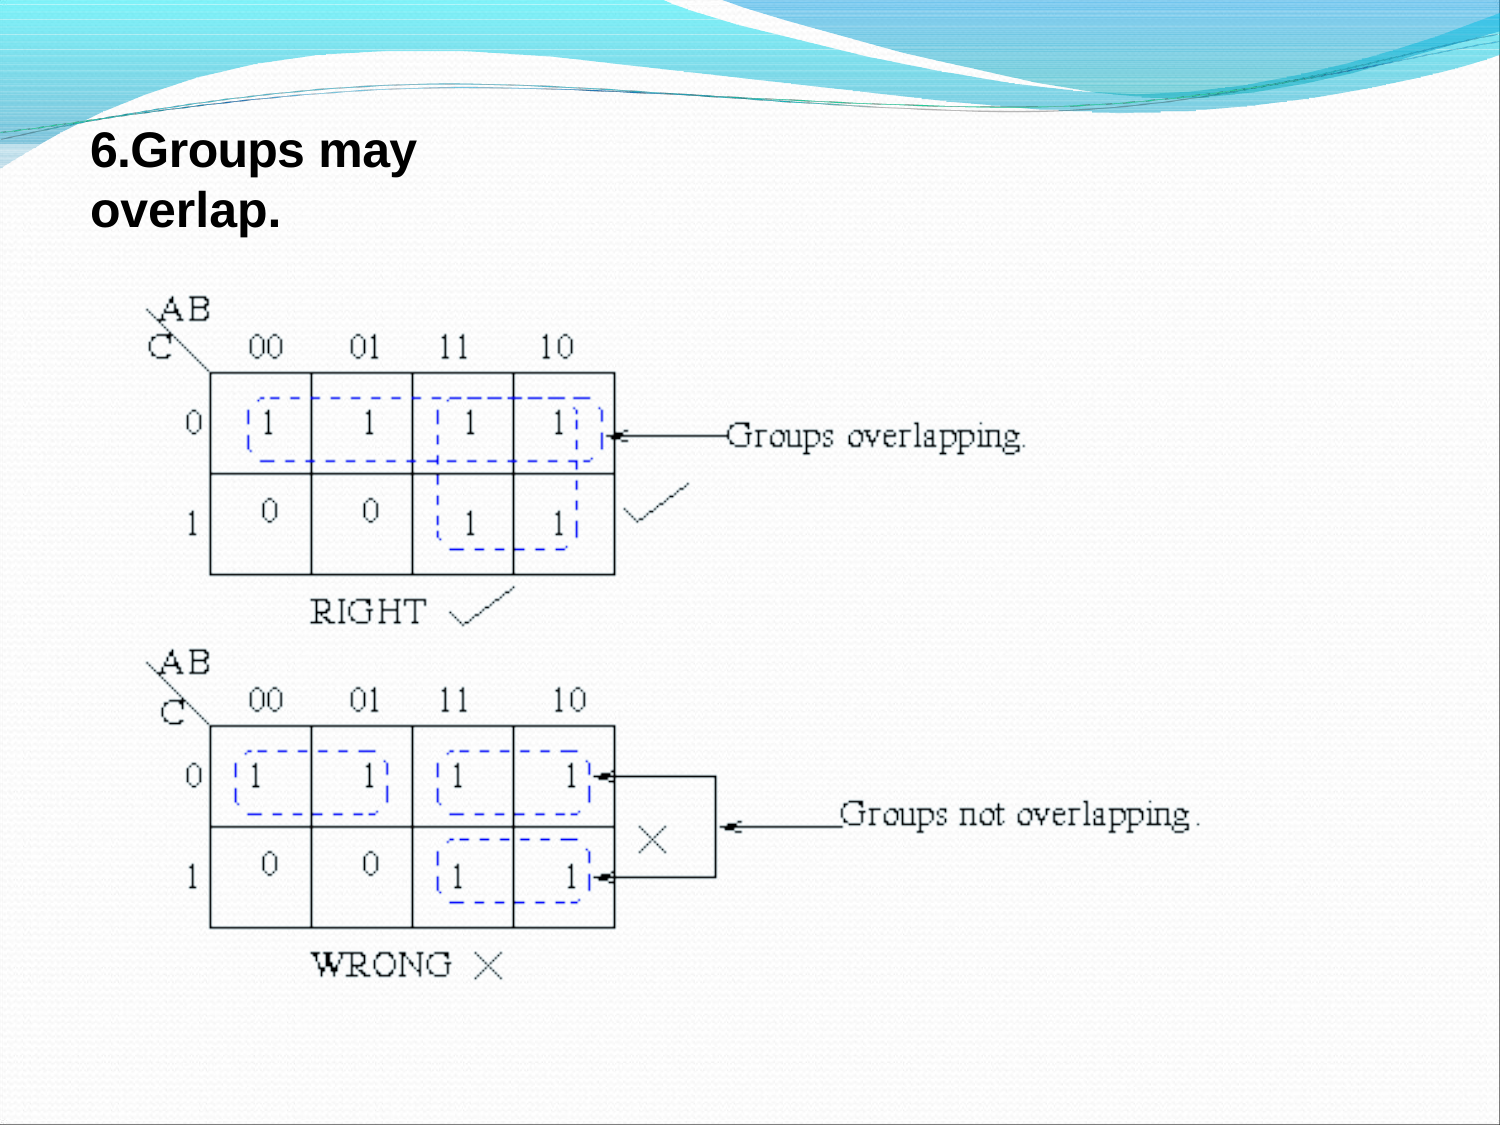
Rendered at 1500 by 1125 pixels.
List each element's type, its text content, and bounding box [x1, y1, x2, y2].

picture [0, 0, 1500, 1125]
title 6.Groups may overlap. [87, 115, 623, 306]
text_box [124, 274, 1238, 1008]
